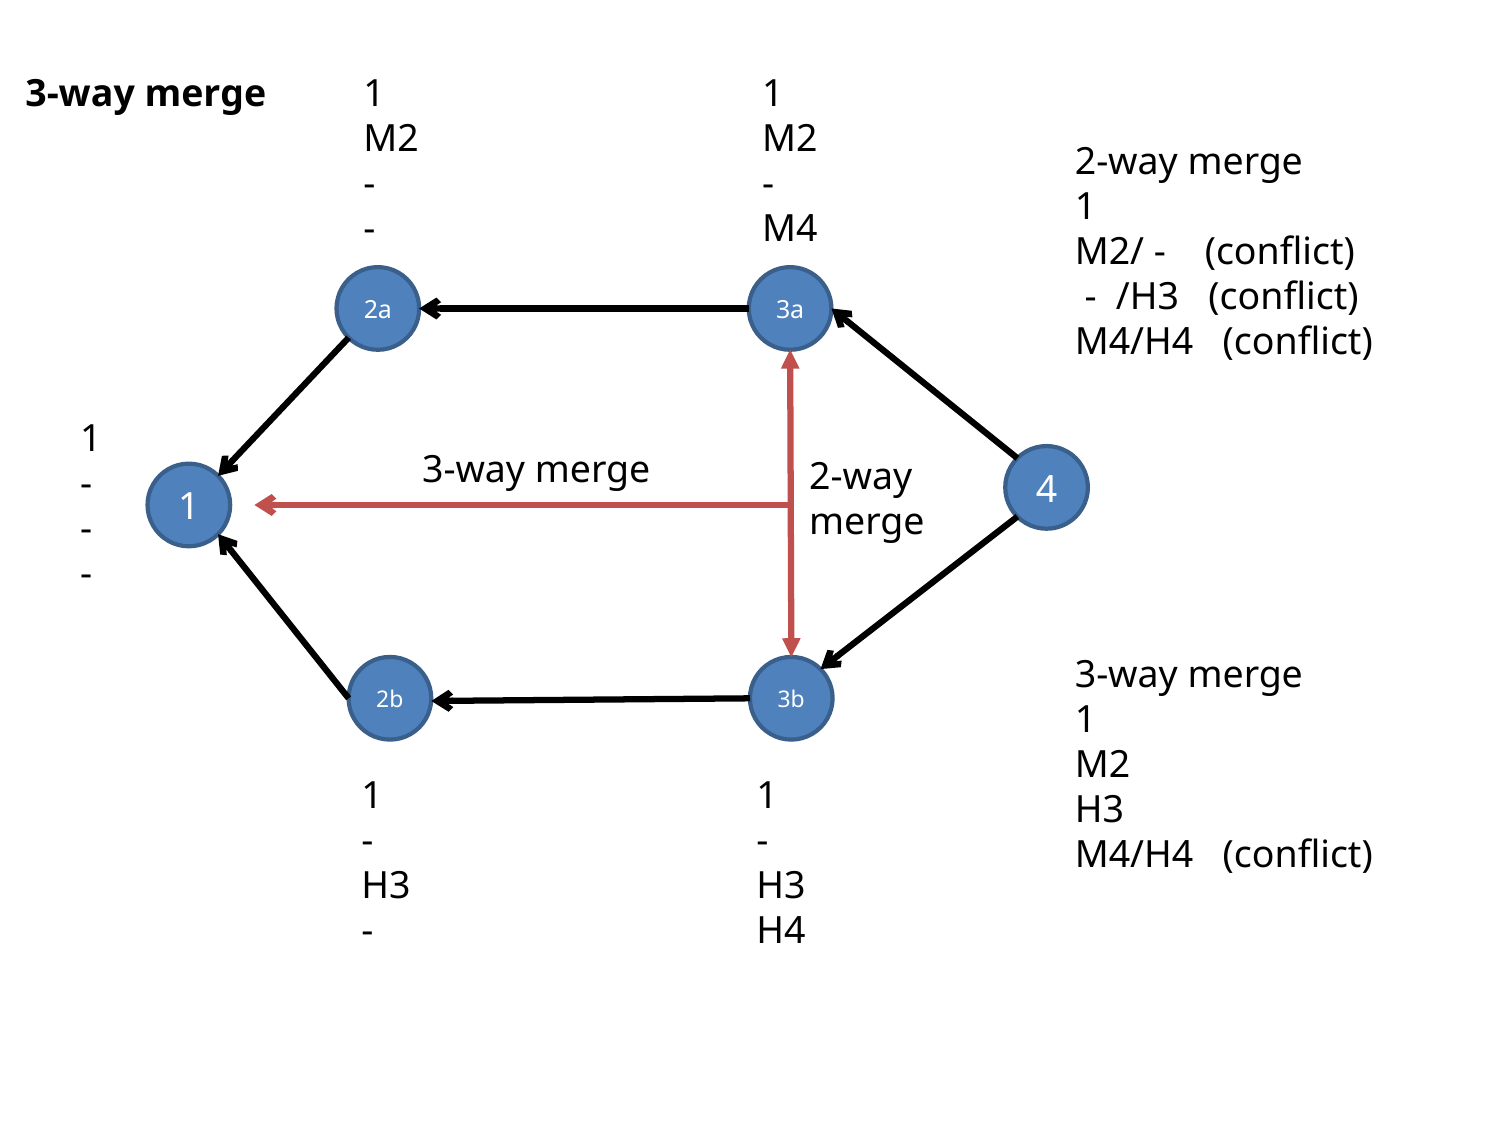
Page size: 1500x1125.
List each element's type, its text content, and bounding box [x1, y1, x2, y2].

text_box 1 - H3 H4 [741, 763, 829, 959]
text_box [217, 337, 349, 477]
text_box 2-way merge 1 M2/ - (conflict) - /H3 (conflict) M4/H4 (conflict) [1059, 129, 1450, 370]
text_box 3-way merge [10, 61, 348, 122]
text_box 1 [153, 461, 233, 549]
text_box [217, 533, 349, 699]
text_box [820, 516, 1018, 670]
text_box 2-way merge [796, 445, 1055, 550]
text_box 1 M2 - M4 [747, 61, 835, 257]
text_box 3b [748, 655, 835, 742]
text_box 3-way merge 1 M2 H3 M4/H4 (conflict) [1059, 642, 1450, 882]
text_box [431, 698, 751, 702]
text_box 3-way merge [407, 437, 668, 498]
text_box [831, 308, 1018, 459]
text_box 1 M2 - - [348, 61, 436, 257]
text_box 3a [746, 265, 834, 352]
text_box 1 - H3 - [346, 763, 434, 958]
text_box 4 [1037, 443, 1091, 530]
text_box 1 - - - [65, 406, 153, 602]
text_box 2b [347, 654, 434, 742]
text_box 2a [334, 265, 422, 352]
